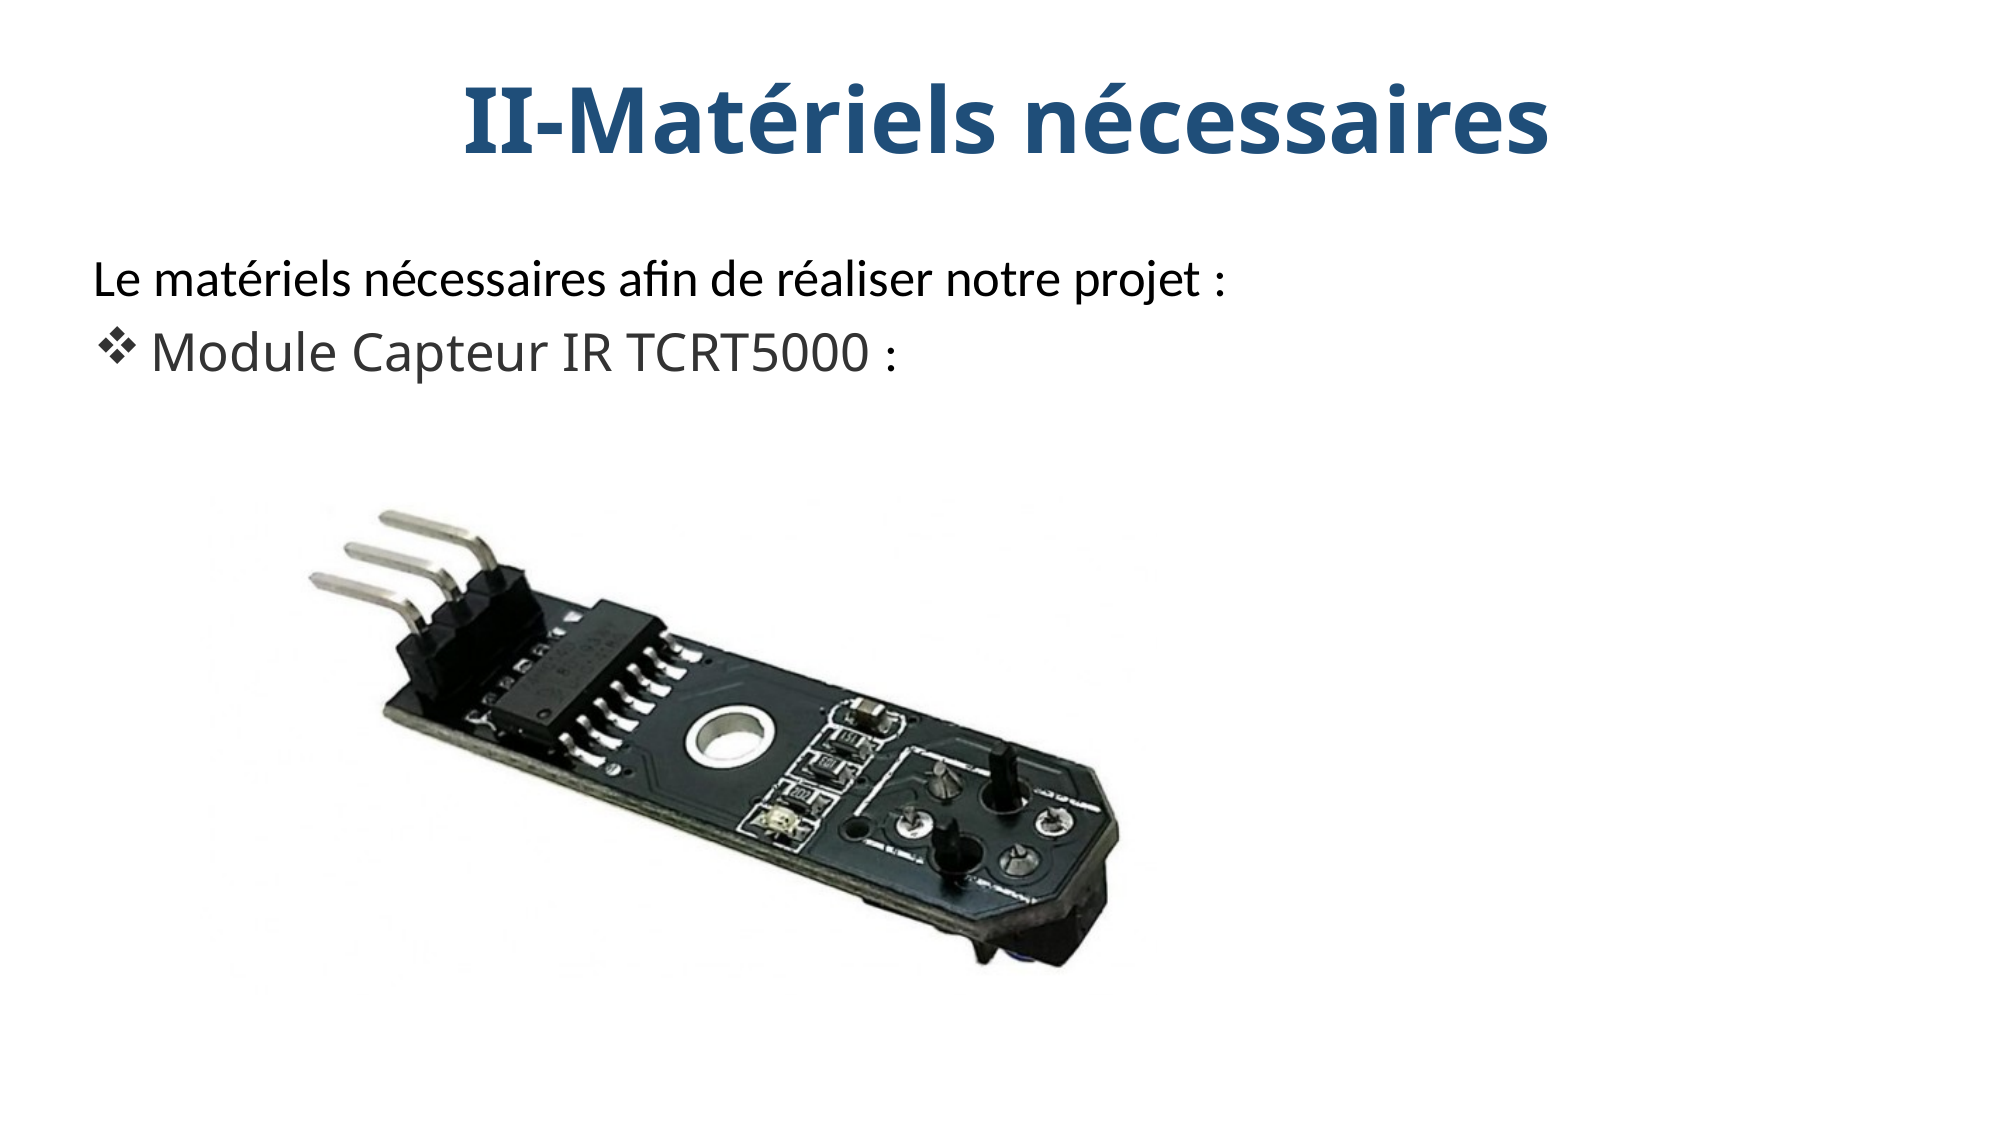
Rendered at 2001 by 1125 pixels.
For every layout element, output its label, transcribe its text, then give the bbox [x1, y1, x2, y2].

picture [200, 496, 1157, 995]
list Le matériels nécessaires afin de réaliser notre projet : Module Capteur IR TCRT5000 : [78, 243, 1804, 392]
title II-Matériels nécessaires [137, 59, 1879, 188]
